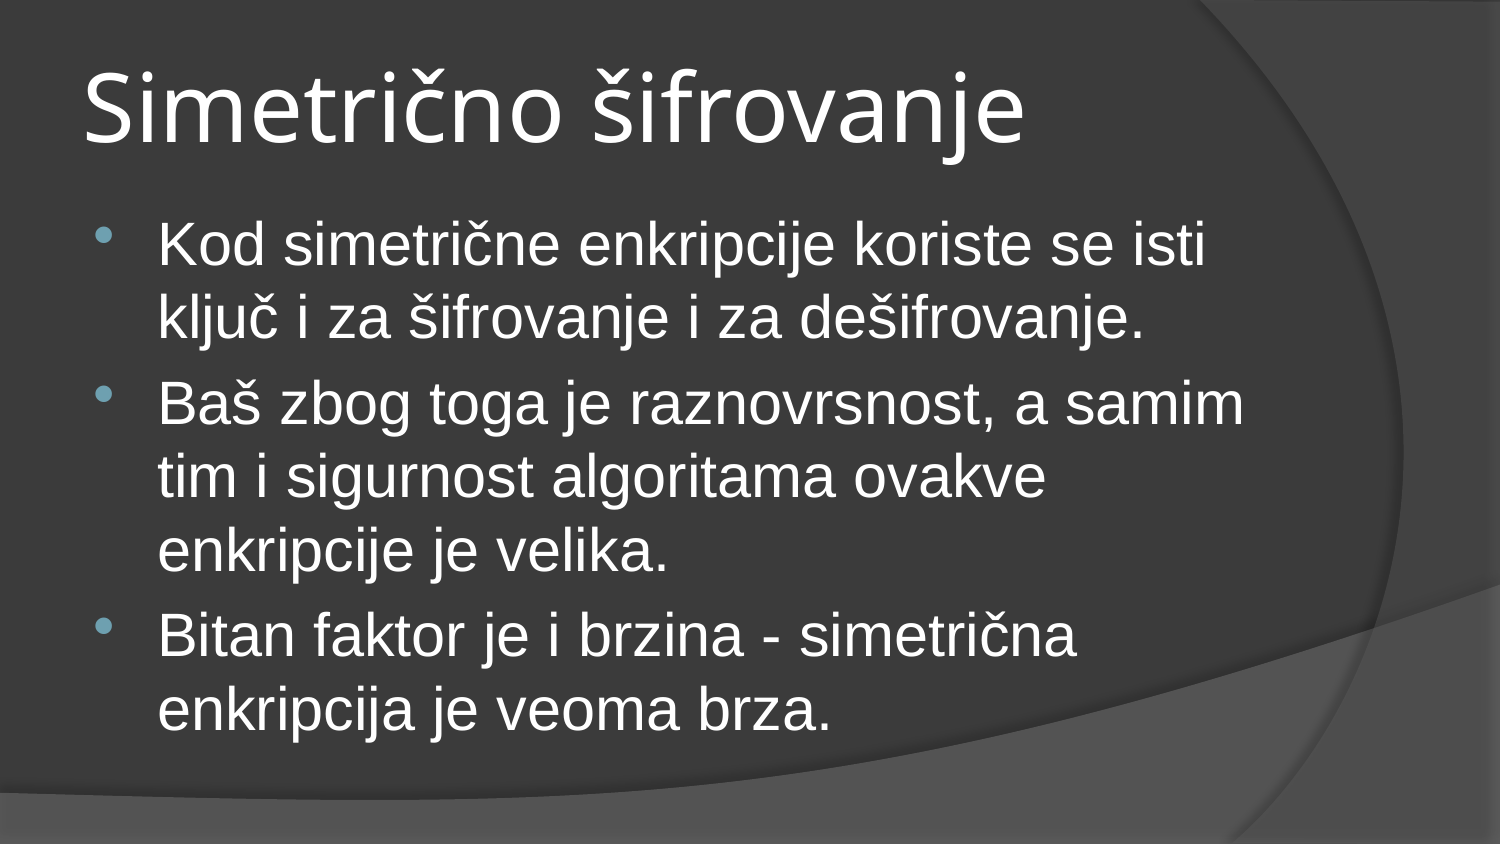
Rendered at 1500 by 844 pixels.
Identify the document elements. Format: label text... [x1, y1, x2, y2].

title Simetrično šifrovanje [75, 33, 1300, 175]
list Kod simetrične enkripcije koriste se isti ključ i za šifrovanje i za dešifrovanje. Baš zbog toga je raznovrsnost, a samim tim i sigurnost algoritama ovakve enkripcije je velika. Bitan faktor je i brzina - simetrična enkripcija je veoma brza. [75, 196, 1300, 754]
